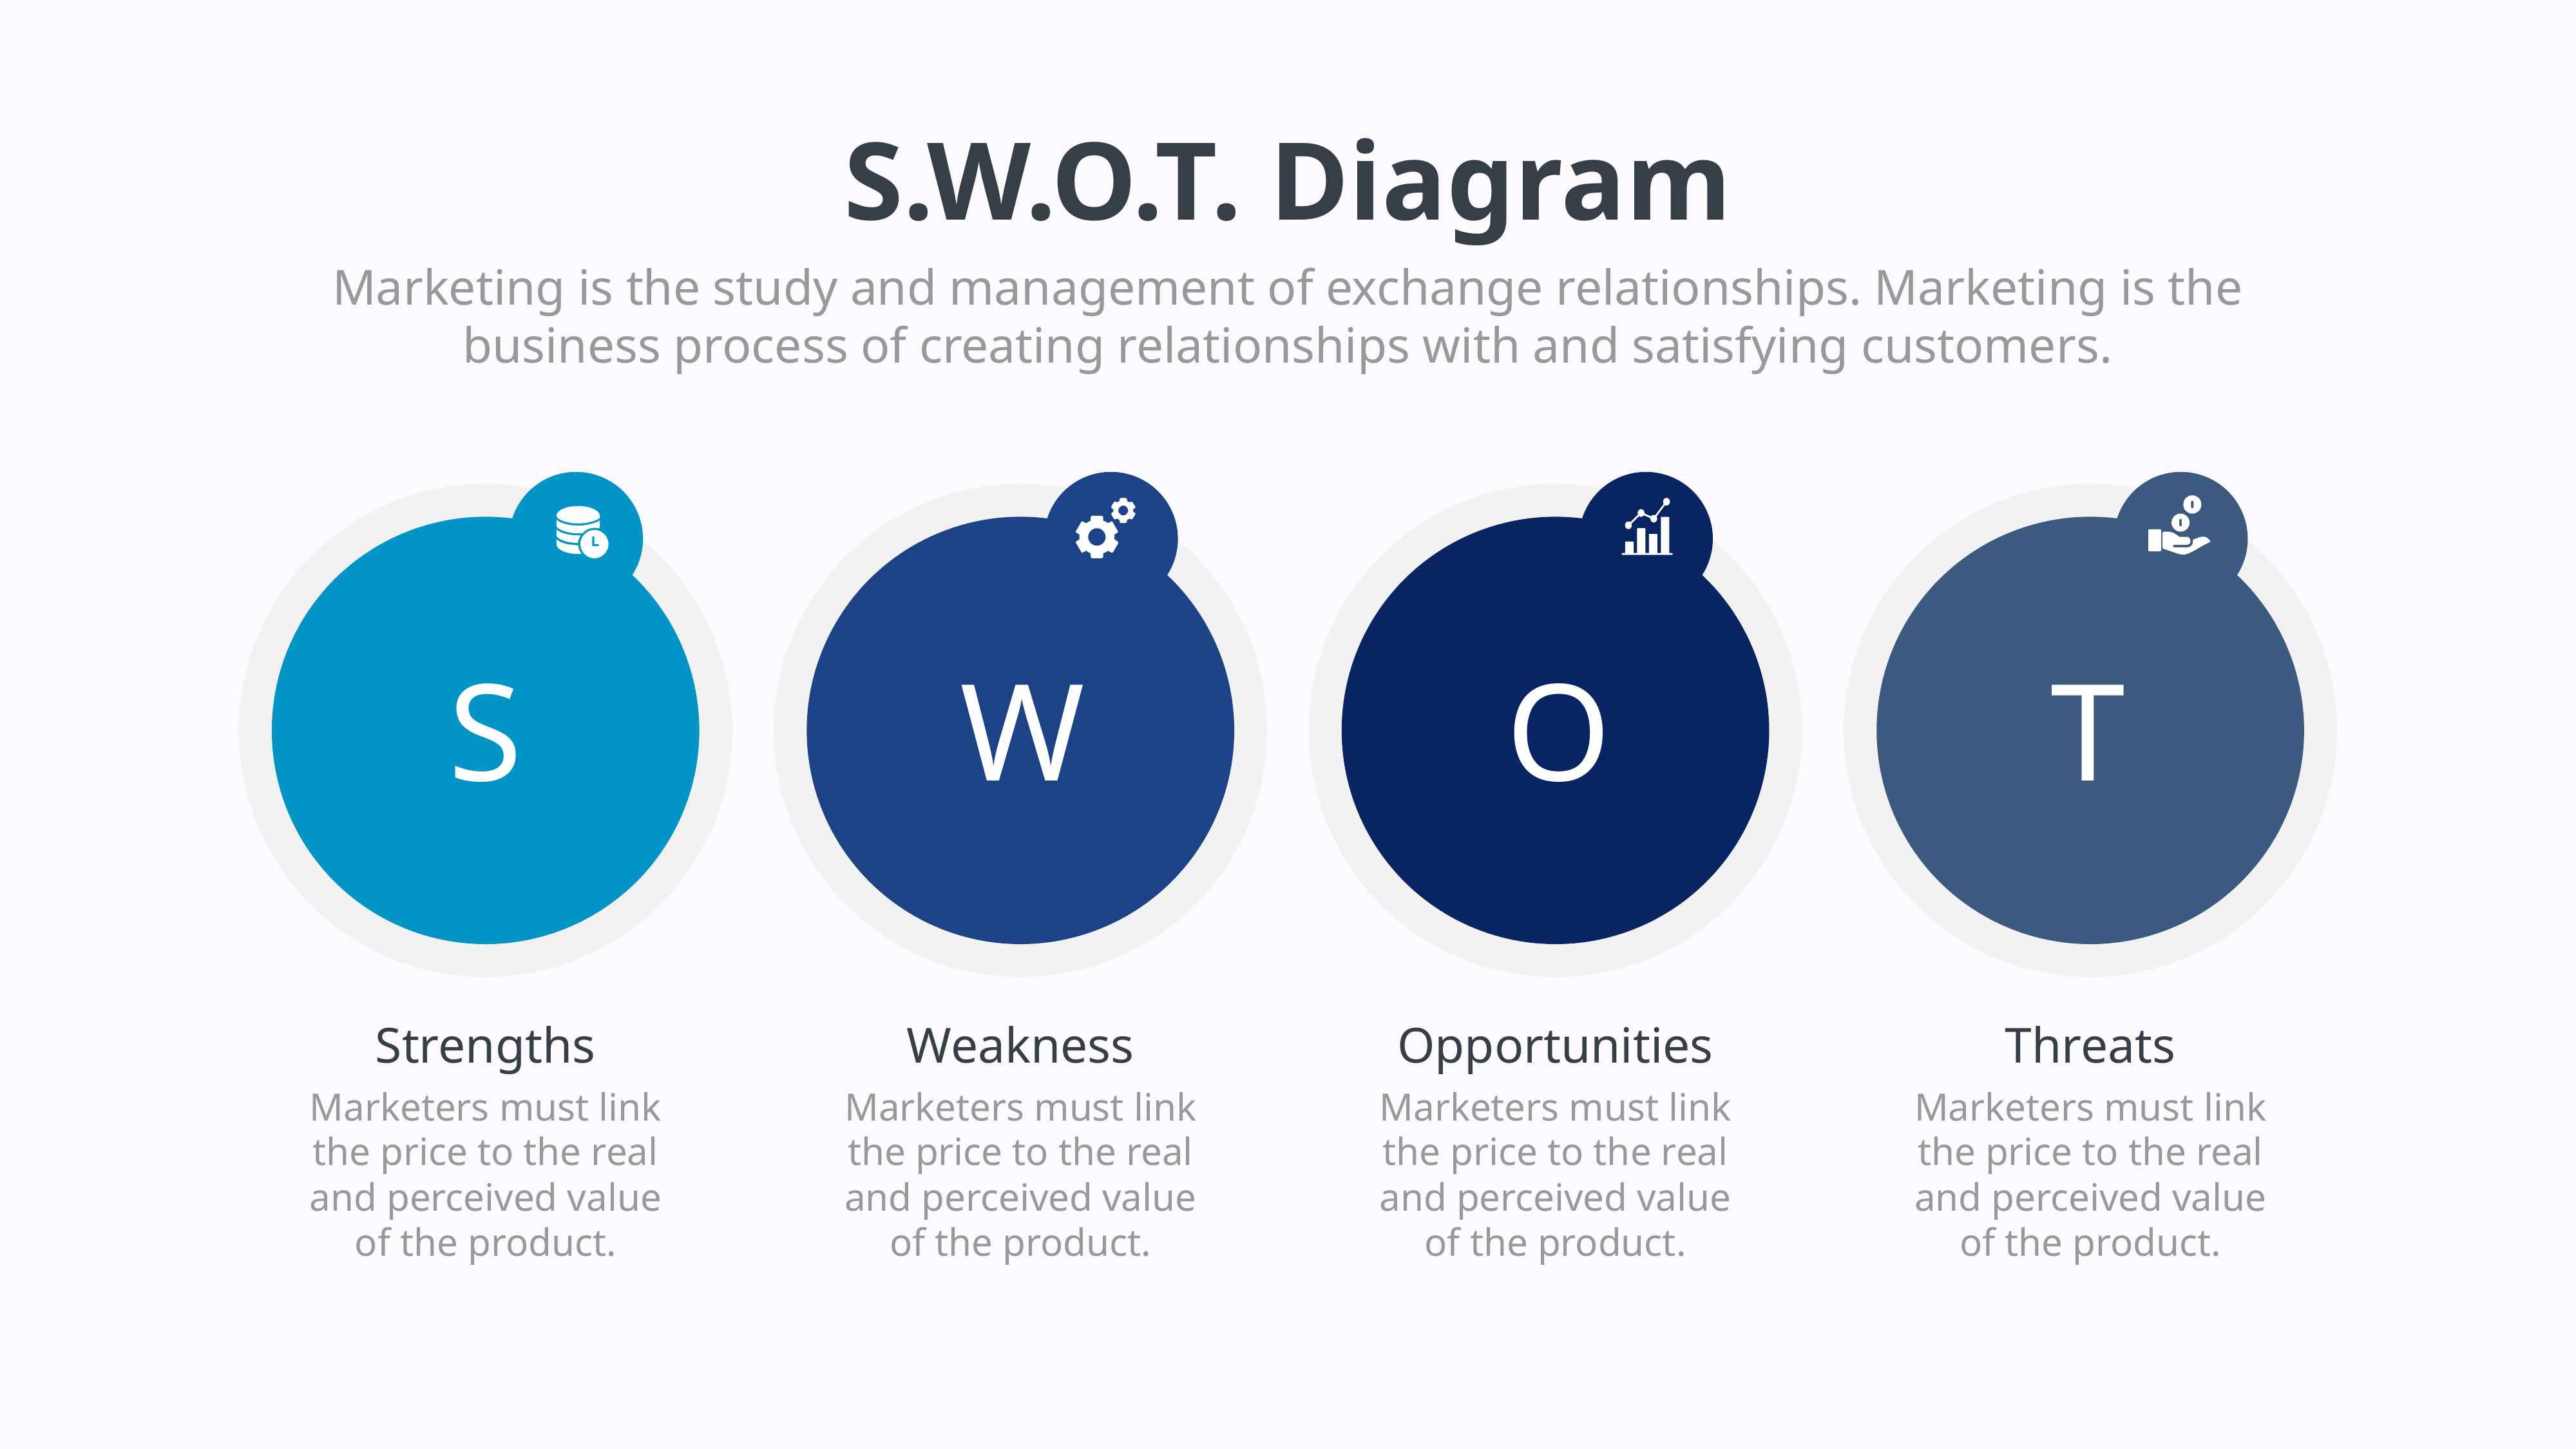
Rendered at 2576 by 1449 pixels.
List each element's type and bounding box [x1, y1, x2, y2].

text_box [2148, 495, 2211, 555]
text_box [281, 108, 2295, 379]
text_box [1360, 1010, 1751, 1271]
text_box [290, 1010, 681, 1271]
text_box [238, 471, 2338, 978]
text_box [1894, 1010, 2286, 1271]
text_box [825, 1010, 1216, 1271]
text_box [1621, 498, 1673, 555]
text_box [1075, 498, 1136, 558]
text_box [556, 506, 609, 558]
